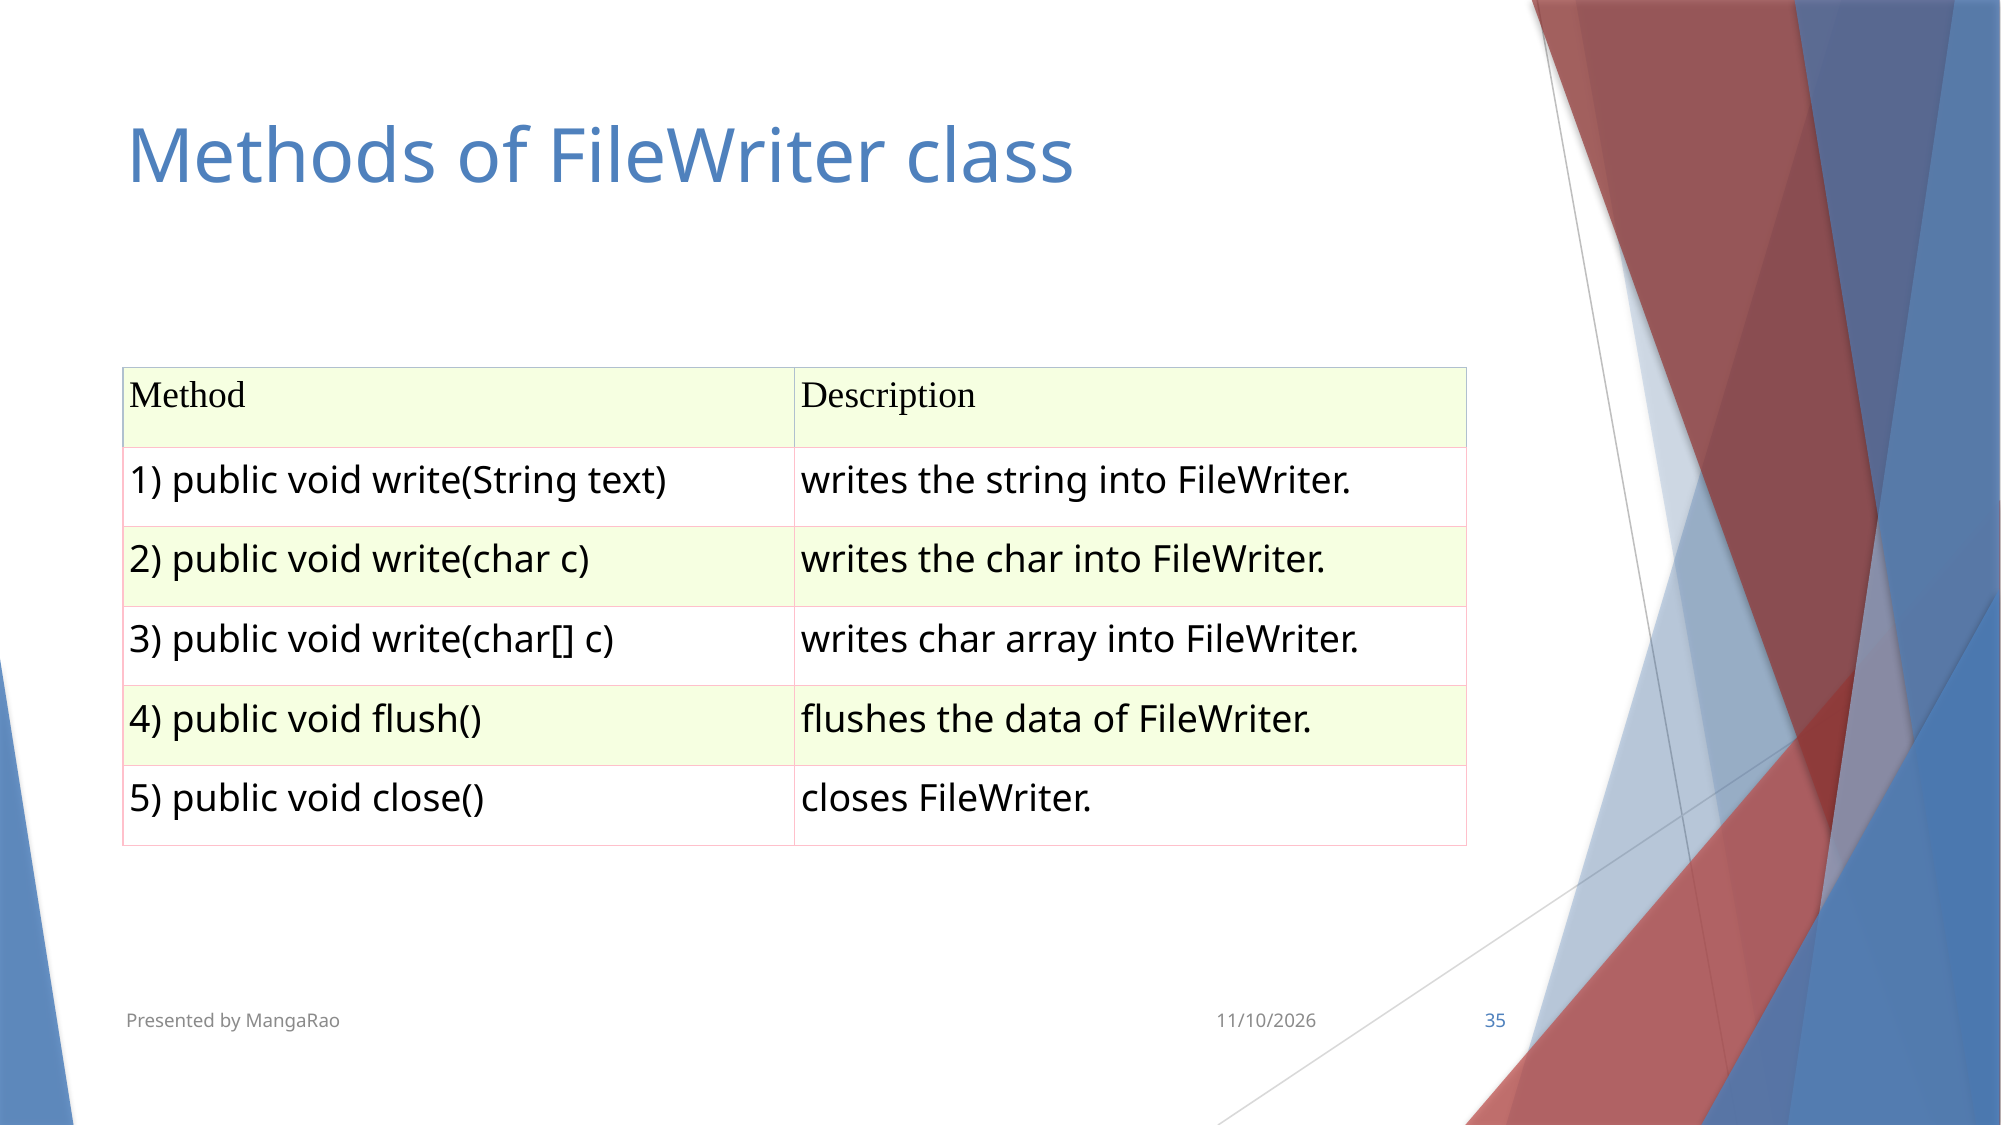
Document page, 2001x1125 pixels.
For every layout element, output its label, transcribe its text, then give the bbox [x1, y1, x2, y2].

table_cell writes the string into FileWriter. [795, 448, 1466, 526]
table_cell 2) public void write(char c) [124, 527, 794, 606]
title Methods of FileWriter class [111, 99, 1522, 317]
slide_number 35 [1409, 991, 1522, 1051]
table_cell 5) public void close() [124, 766, 794, 845]
table_cell flushes the data of FileWriter. [795, 686, 1466, 765]
table_cell 3) public void write(char[] c) [124, 607, 794, 685]
table_cell 4) public void flush() [124, 686, 794, 765]
footer Presented by MangaRao [111, 991, 1145, 1051]
table_header Method [124, 368, 794, 447]
table_cell writes the char into FileWriter. [795, 527, 1466, 606]
table_cell closes FileWriter. [795, 766, 1466, 845]
table_cell 1) public void write(String text) [124, 448, 794, 526]
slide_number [1181, 991, 1332, 1051]
table_cell writes char array into FileWriter. [795, 607, 1466, 685]
table_header Description [795, 368, 1466, 447]
